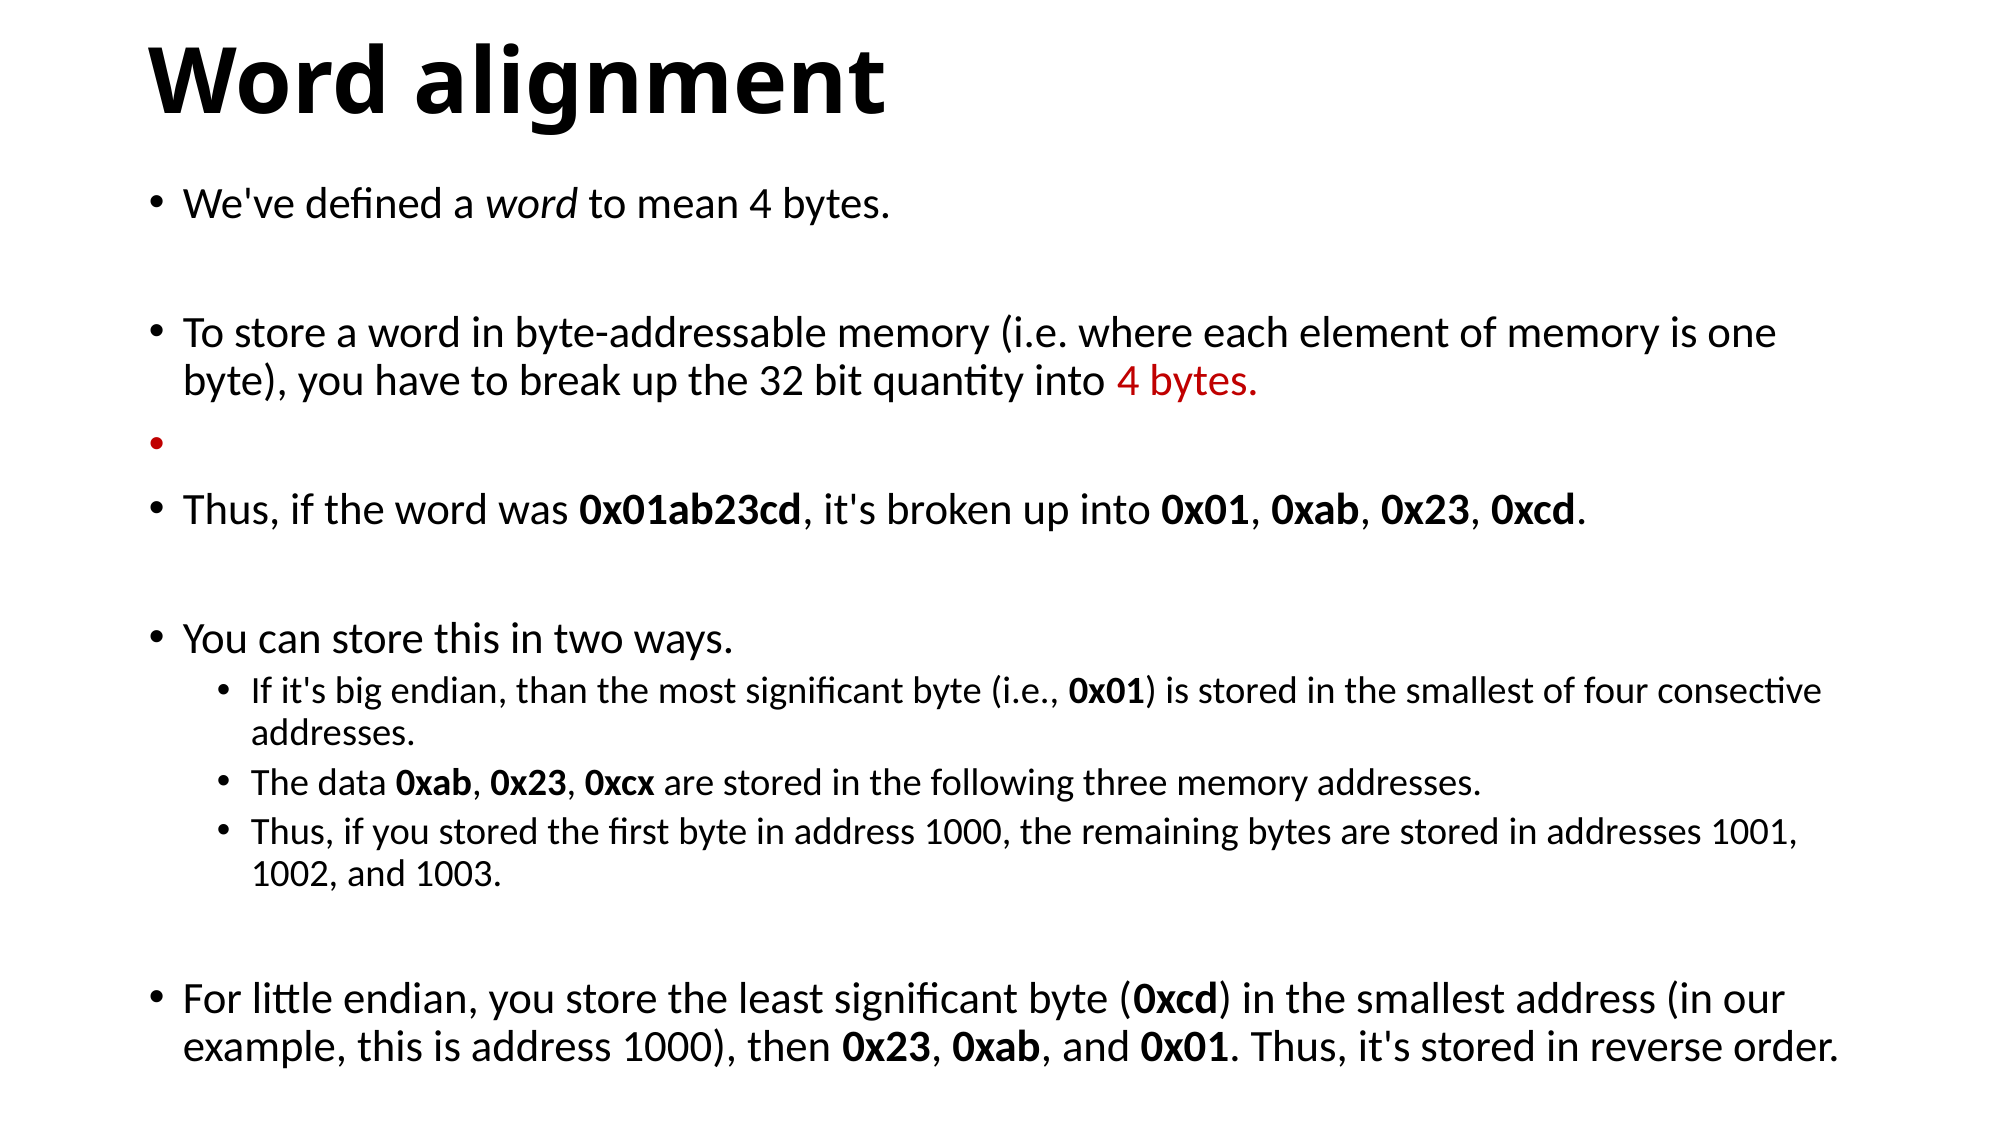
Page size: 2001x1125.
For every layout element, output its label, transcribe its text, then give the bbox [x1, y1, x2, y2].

title Word alignment [134, 13, 1859, 155]
list We've defined a word to mean 4 bytes. To store a word in byte-addressable memory (i.e. where each element of memory is one byte), you have to break up the 32 bit quantity into 4 bytes. Thus, if the word was 0x01ab23cd, it's broken up into 0x01, 0xab, 0x23, 0xcd. You can store this in two ways. If it's big endian, than the most significant byte (i.e., 0x01) is stored in the smallest of four consective addresses. The data 0xab, 0x23, 0xcx are stored in the following three memory addresses. Thus, if you stored the first byte in address 1000, the remaining bytes are stored in addresses 1001, 1002, and 1003. For little endian, you store the least significant byte (0xcd) in the smallest address (in our example, this is address 1000), then 0x23, 0xab, and 0x01. Thus, it's stored in reverse order. [134, 172, 1859, 1095]
